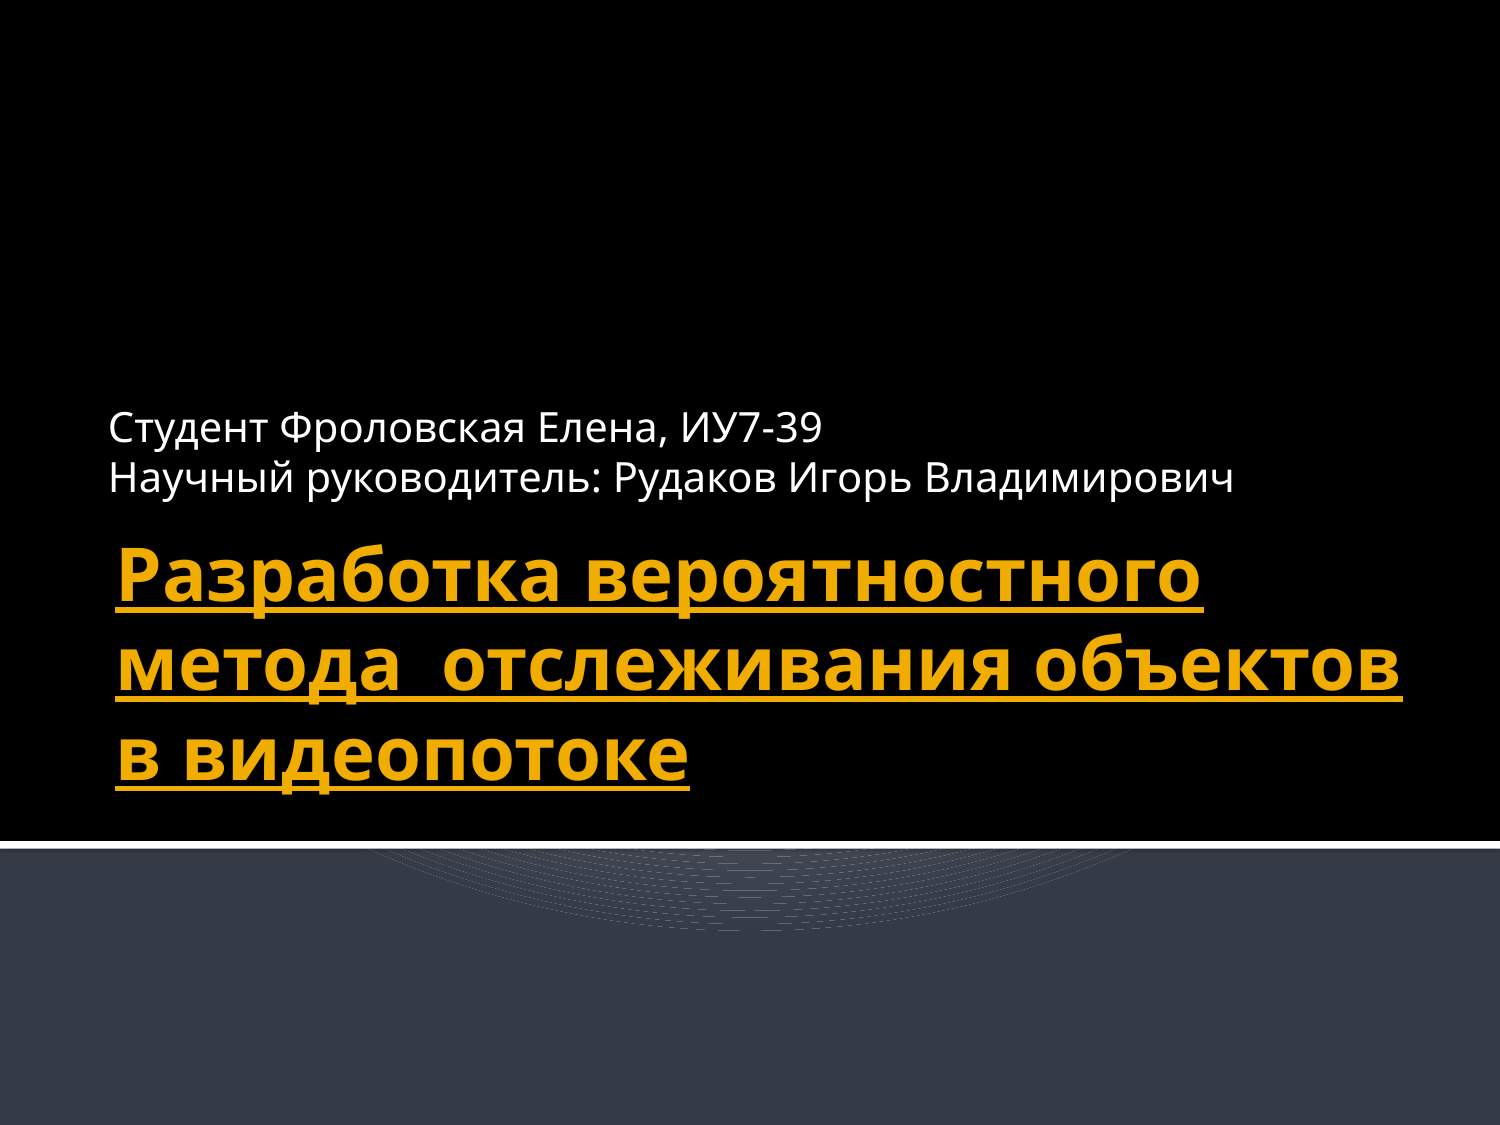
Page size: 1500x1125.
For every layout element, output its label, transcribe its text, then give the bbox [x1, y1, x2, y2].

subtitle Студент Фроловская Елена, ИУ7-39 Научный руководитель: Рудаков Игорь Владимирович [88, 255, 1414, 502]
title Разработка вероятностного метода отслеживания объектов в видеопотоке [100, 527, 1426, 802]
